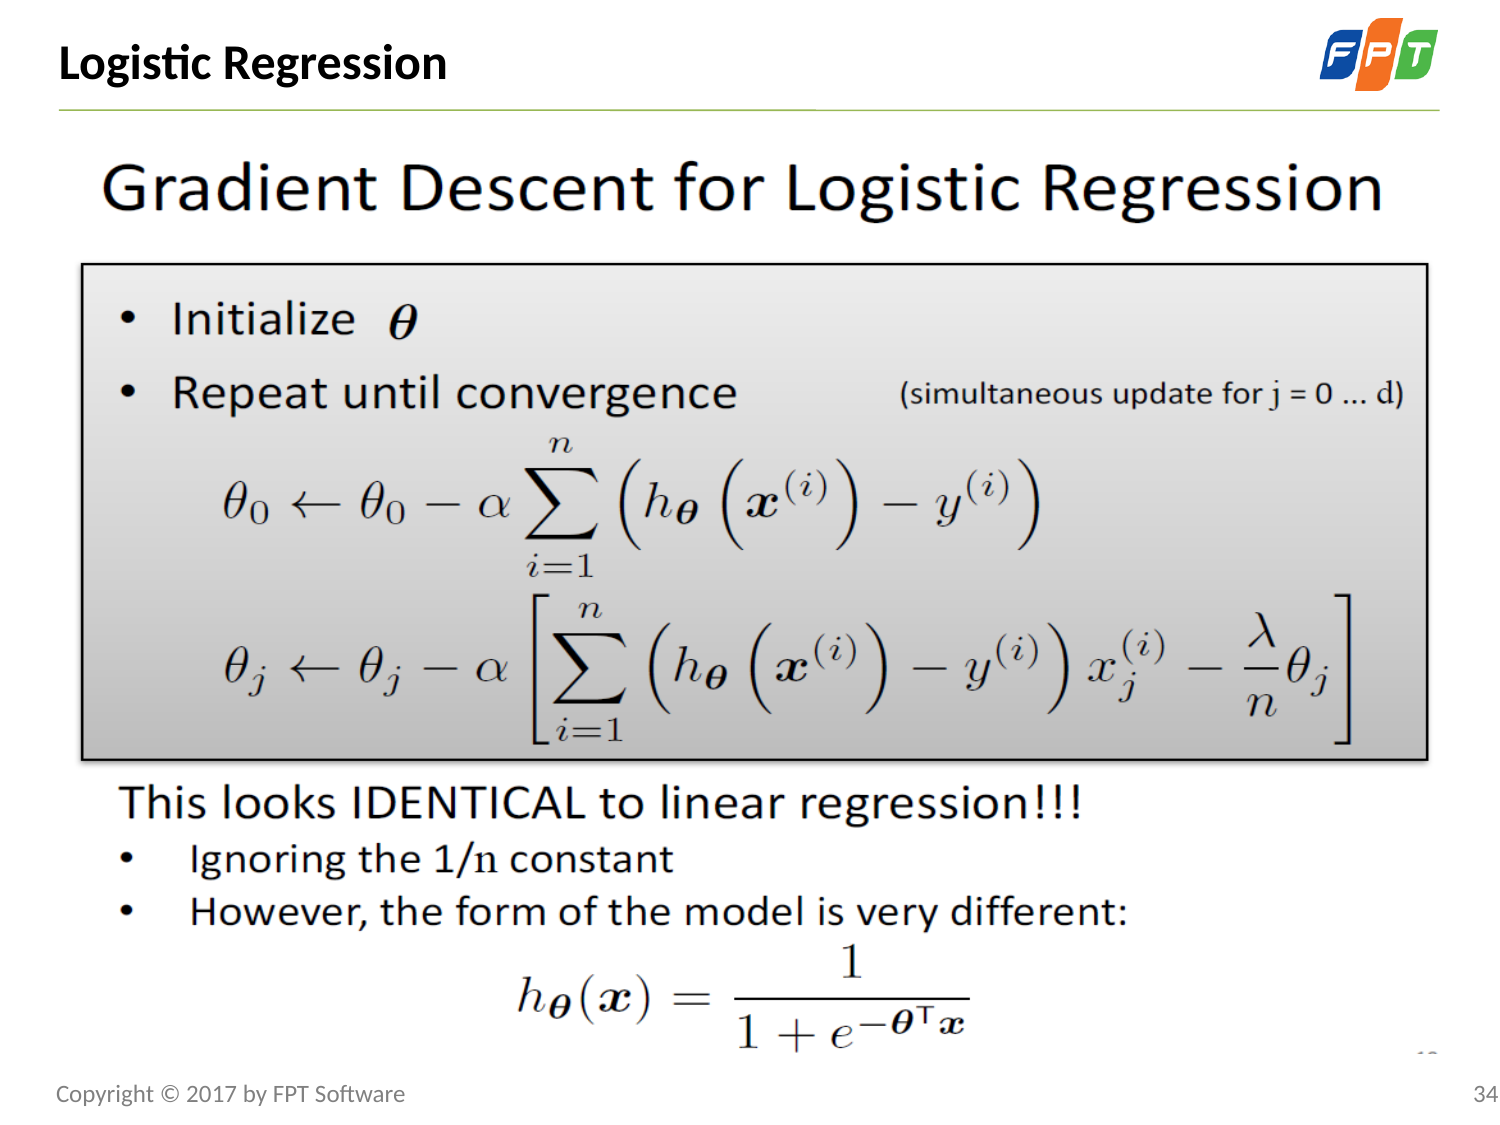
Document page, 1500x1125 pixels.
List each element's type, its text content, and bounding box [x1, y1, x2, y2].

picture [58, 140, 1444, 1054]
picture [1317, 16, 1439, 93]
text_box Logistic Regression [58, 24, 1305, 95]
